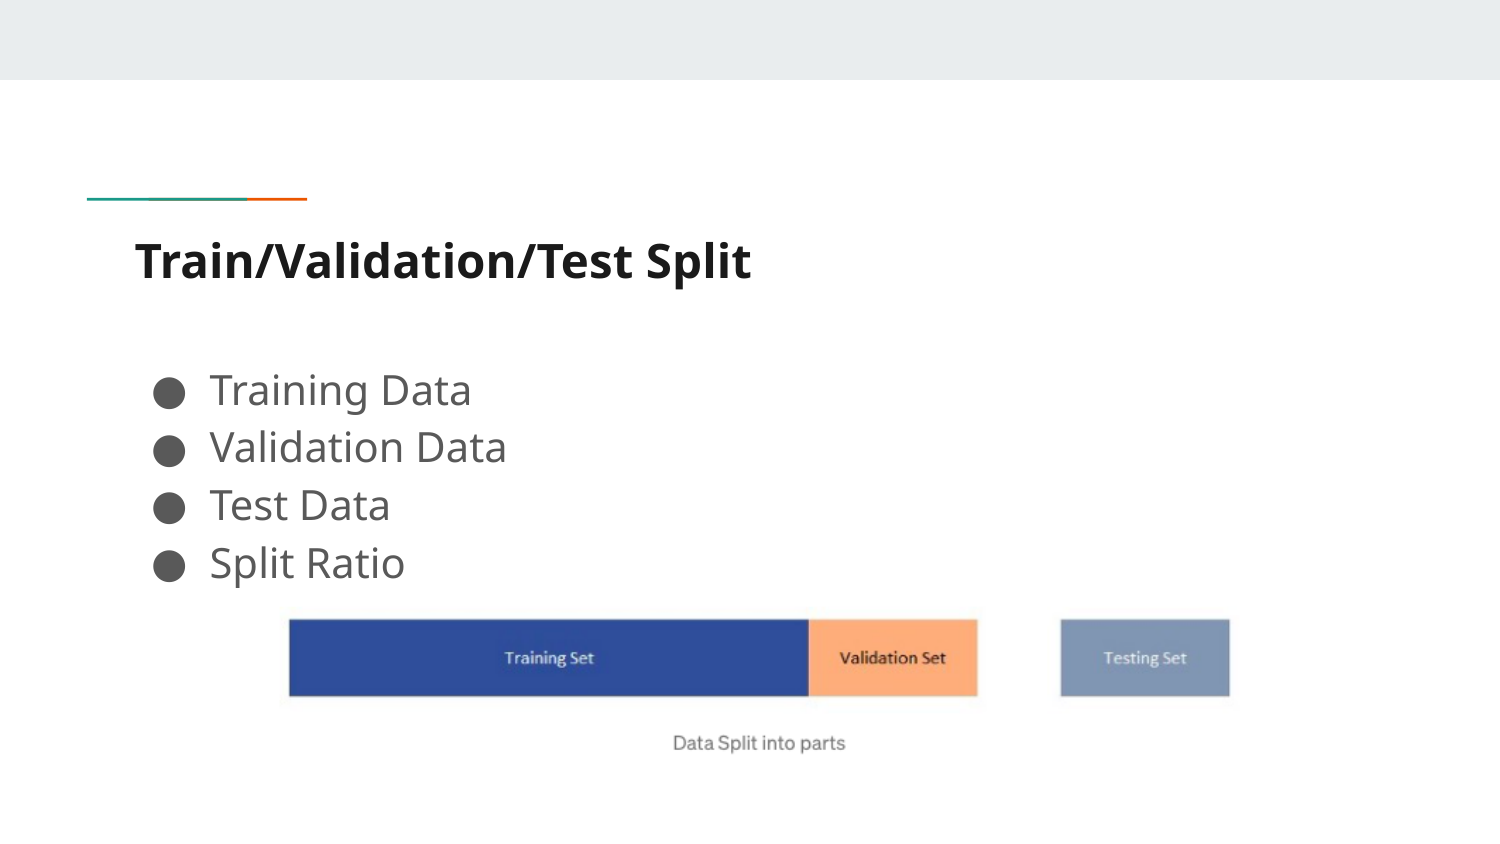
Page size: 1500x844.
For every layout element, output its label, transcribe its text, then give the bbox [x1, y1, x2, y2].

list Training Data Validation Data Test Data Split Ratio [119, 341, 1381, 712]
title Train/Validation/Test Split [119, 216, 1381, 305]
picture [270, 600, 1269, 768]
